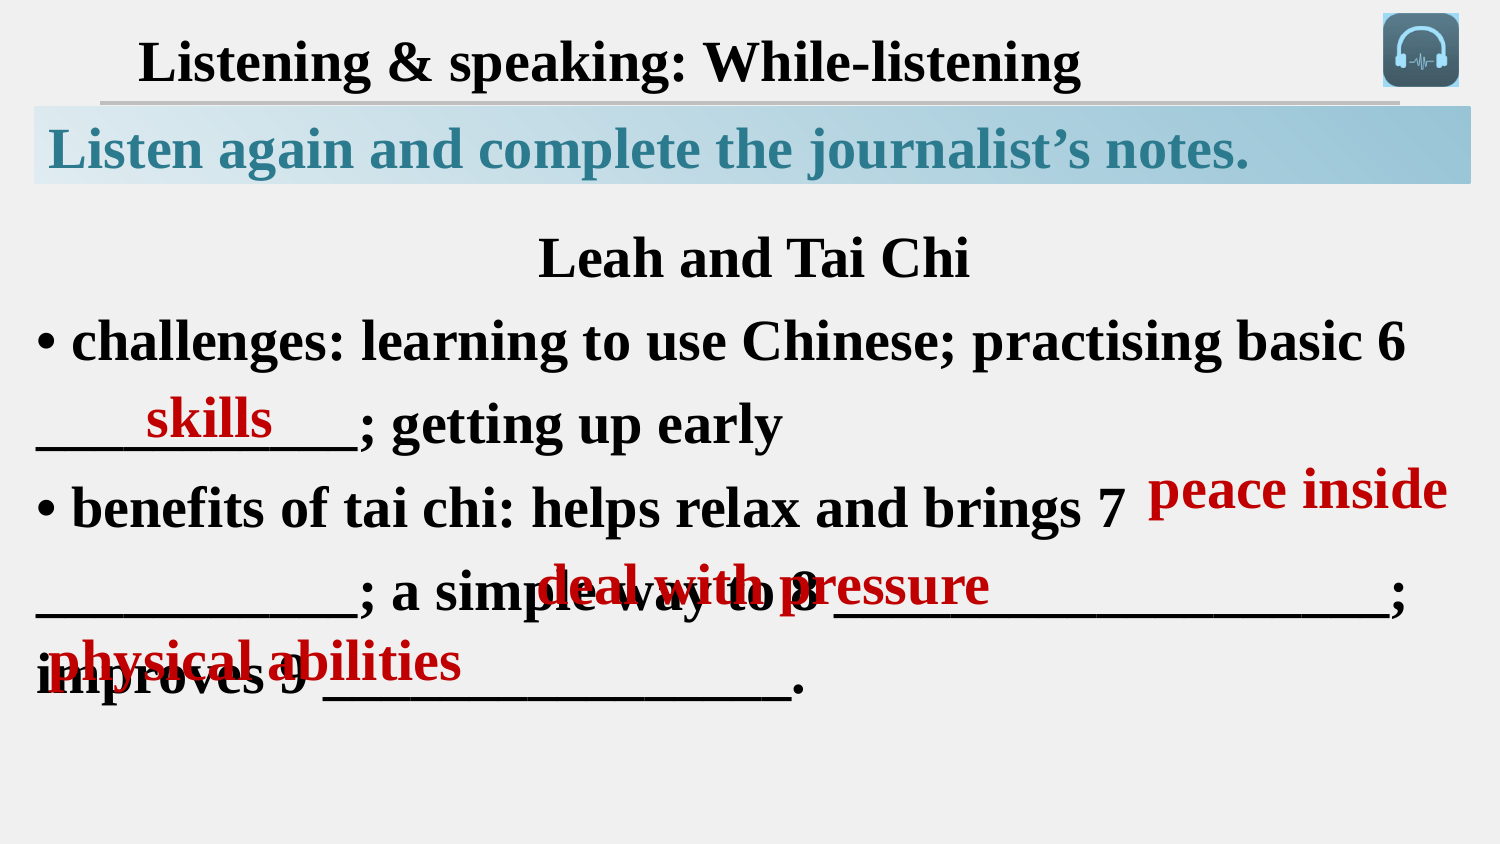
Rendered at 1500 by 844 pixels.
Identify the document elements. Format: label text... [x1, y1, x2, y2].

text_box skills [132, 372, 387, 457]
text_box Listen again and complete the journalist’s notes. [32, 104, 1472, 185]
picture [1383, 12, 1459, 88]
text_box deal with pressure [521, 538, 1129, 624]
text_box Leah and Tai Chi • challenges: learning to use Chinese; practising basic 6 ___________; getting up early • benefits of tai chi: helps relax and brings 7 ___________; a simple way to 8 ___________________; improves 9 ________________. [21, 197, 1489, 713]
text_box physical abilities [34, 614, 524, 700]
text_box peace inside [1134, 443, 1489, 528]
text_box Listening & speaking: While-listening [123, 15, 1112, 101]
